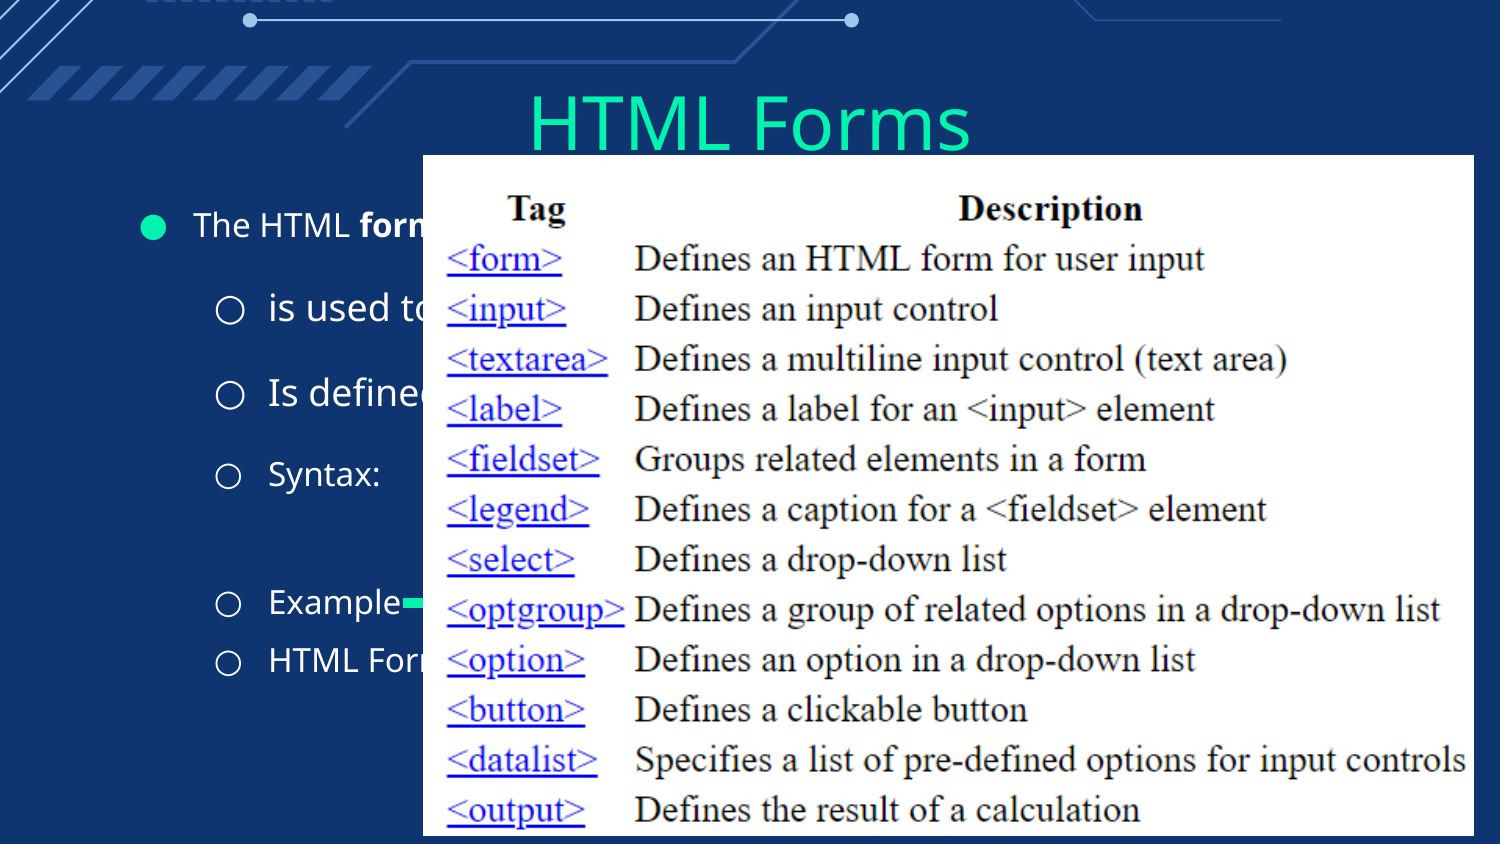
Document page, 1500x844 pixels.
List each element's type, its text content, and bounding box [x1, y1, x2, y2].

picture [422, 155, 1474, 836]
title HTML Forms [118, 75, 1382, 156]
list The HTML form is used to collect data or input from the user Is defined by the <form> element Syntax: Example HTML Form elements [118, 203, 417, 750]
